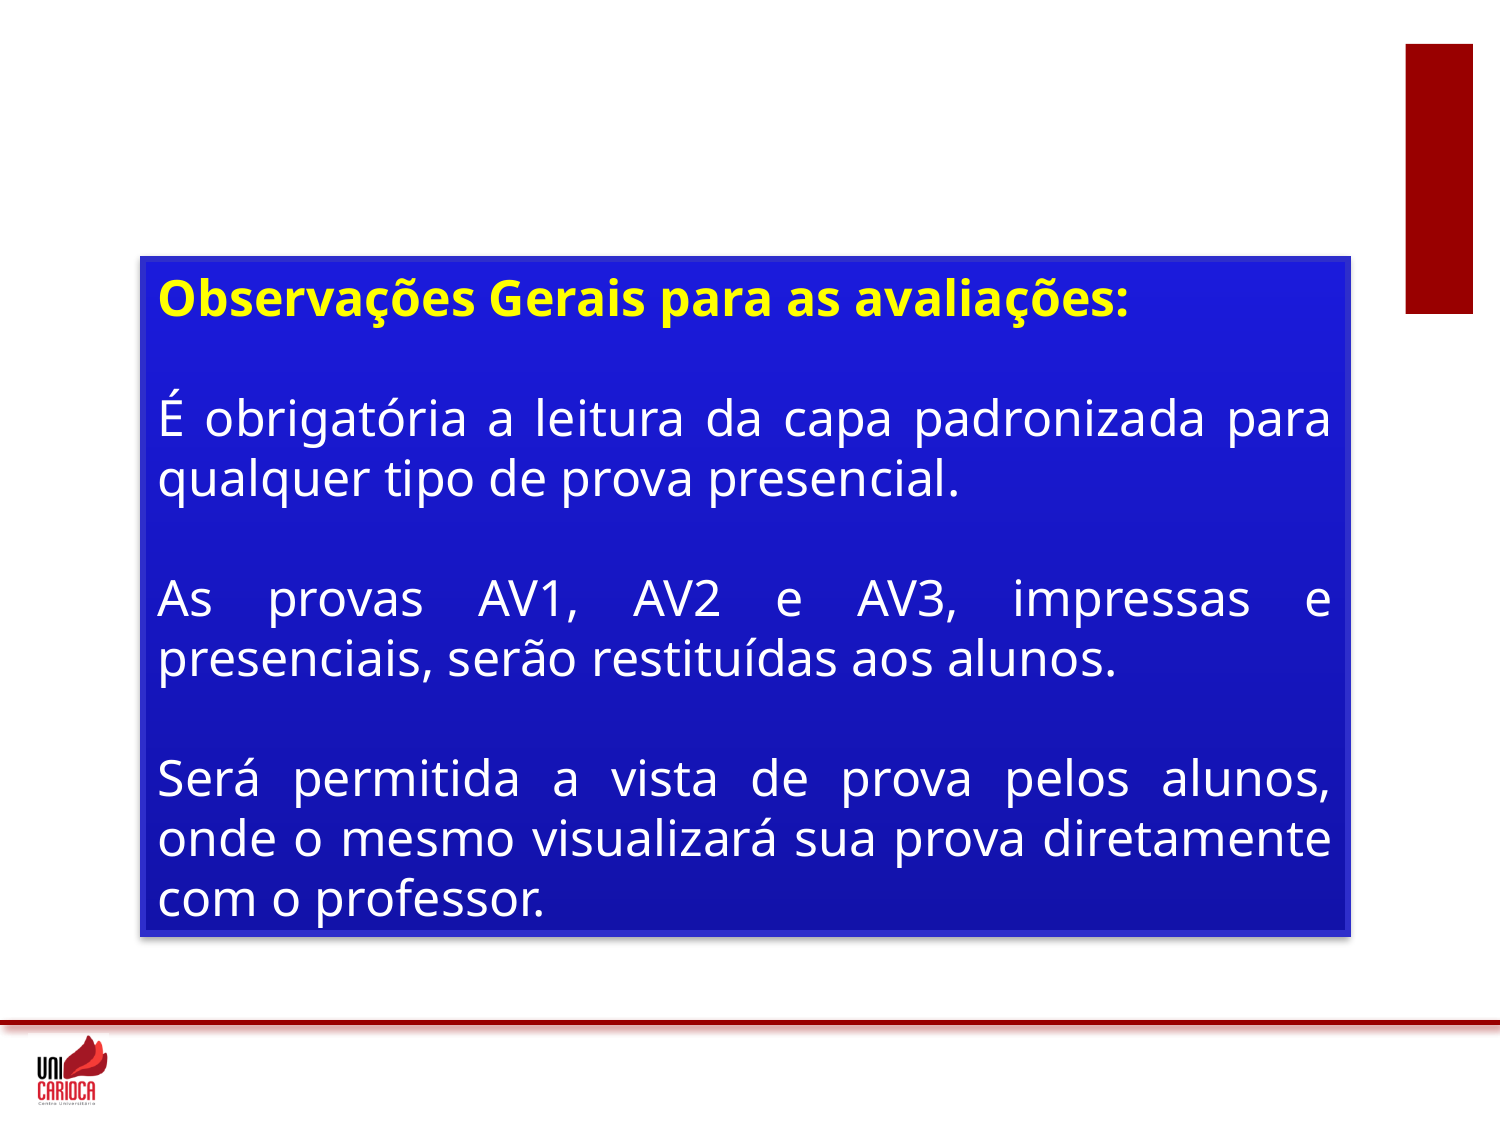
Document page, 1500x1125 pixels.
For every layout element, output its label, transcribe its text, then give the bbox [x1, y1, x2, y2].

picture [28, 1033, 109, 1114]
text_box Observações Gerais para as avaliações: É obrigatória a leitura da capa padronizada para qualquer tipo de prova presencial. As provas AV1, AV2 e AV3, impressas e presenciais, serão restituídas aos alunos. Será permitida a vista de prova pelos alunos, onde o mesmo visualizará sua prova diretamente com o professor. [142, 258, 1348, 934]
